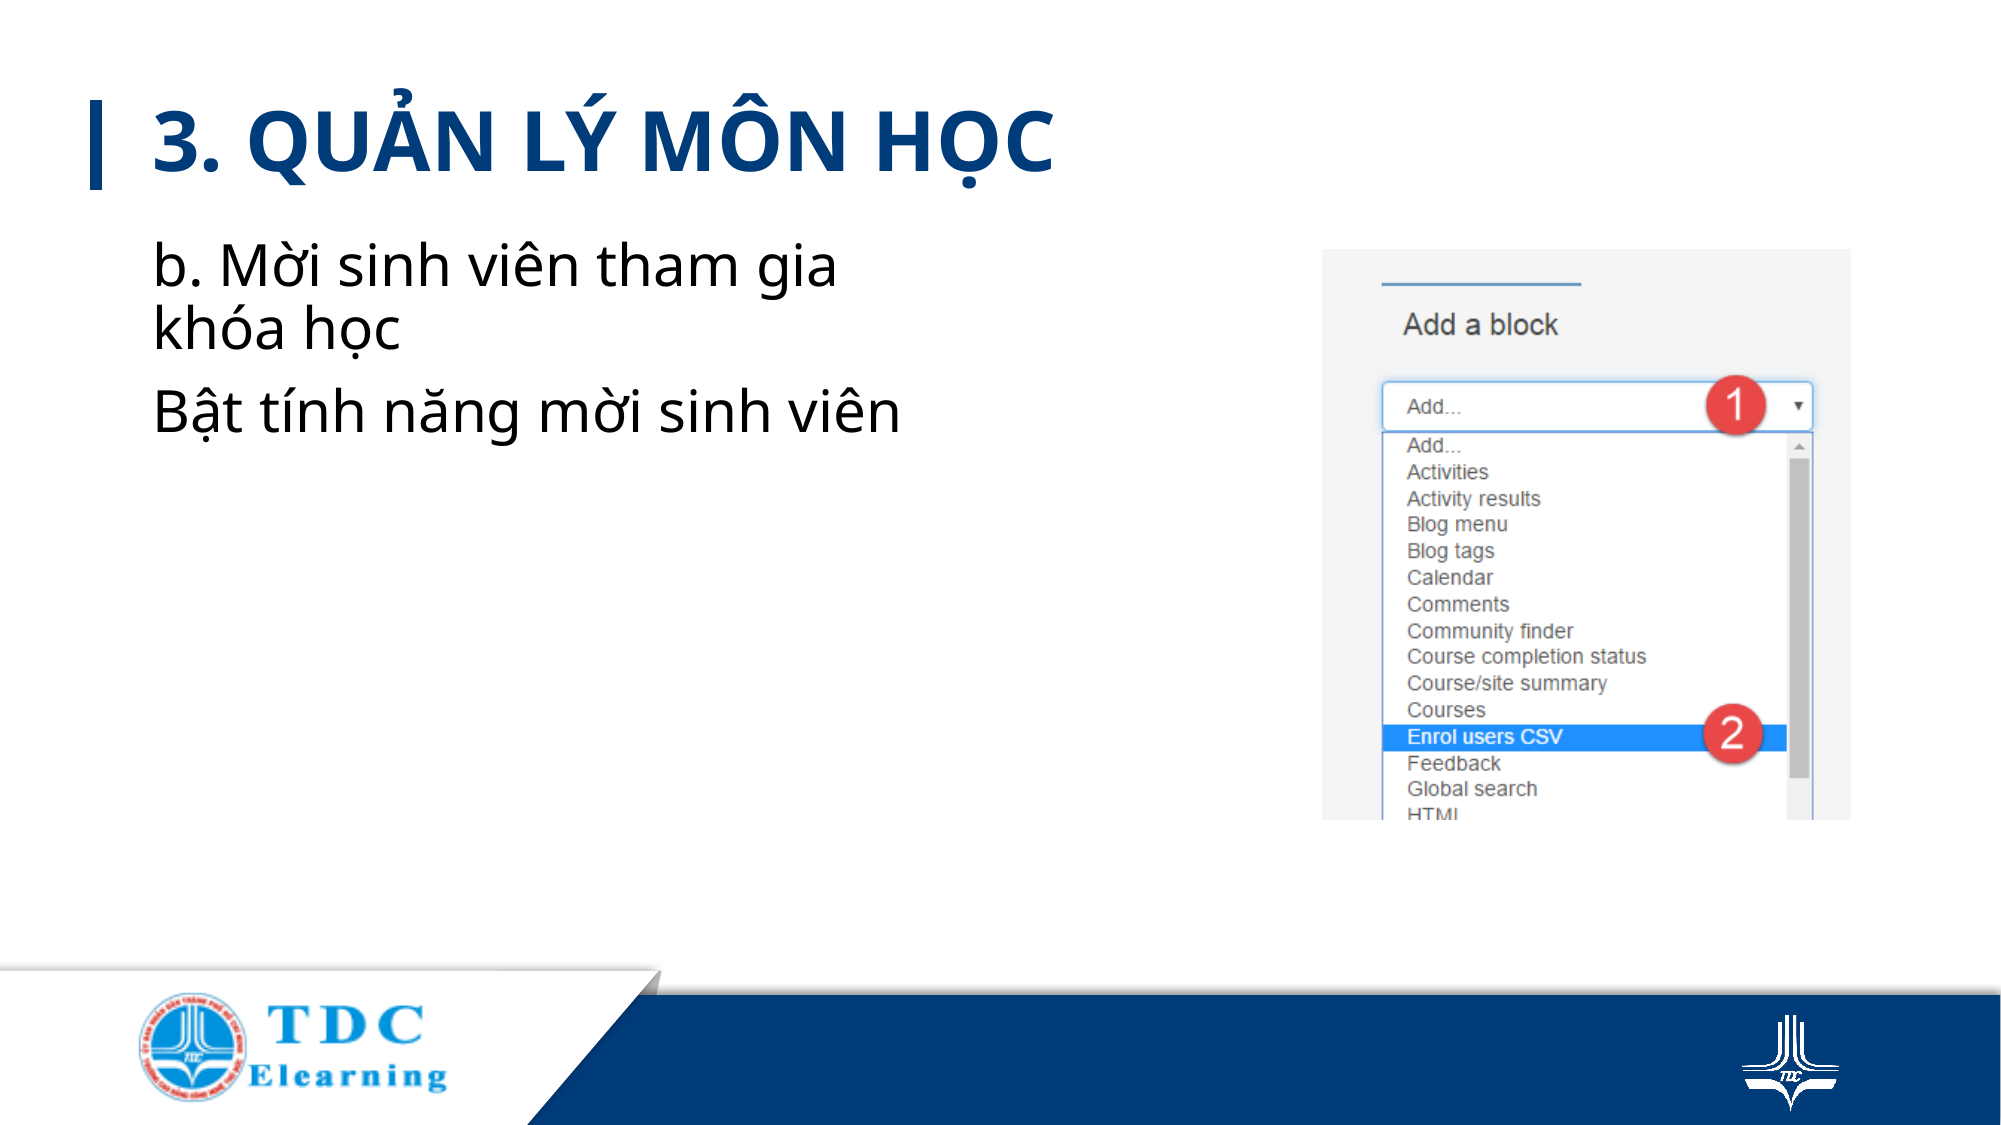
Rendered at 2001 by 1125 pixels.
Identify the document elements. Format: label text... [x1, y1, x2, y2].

picture [137, 991, 450, 1107]
picture [1742, 1015, 1839, 1112]
list b. Mời sinh viên tham gia khóa học Bật tính năng mời sinh viên [137, 232, 988, 884]
title 3. QUẢN LÝ MÔN HỌC [137, 57, 1863, 232]
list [1315, 249, 1851, 820]
